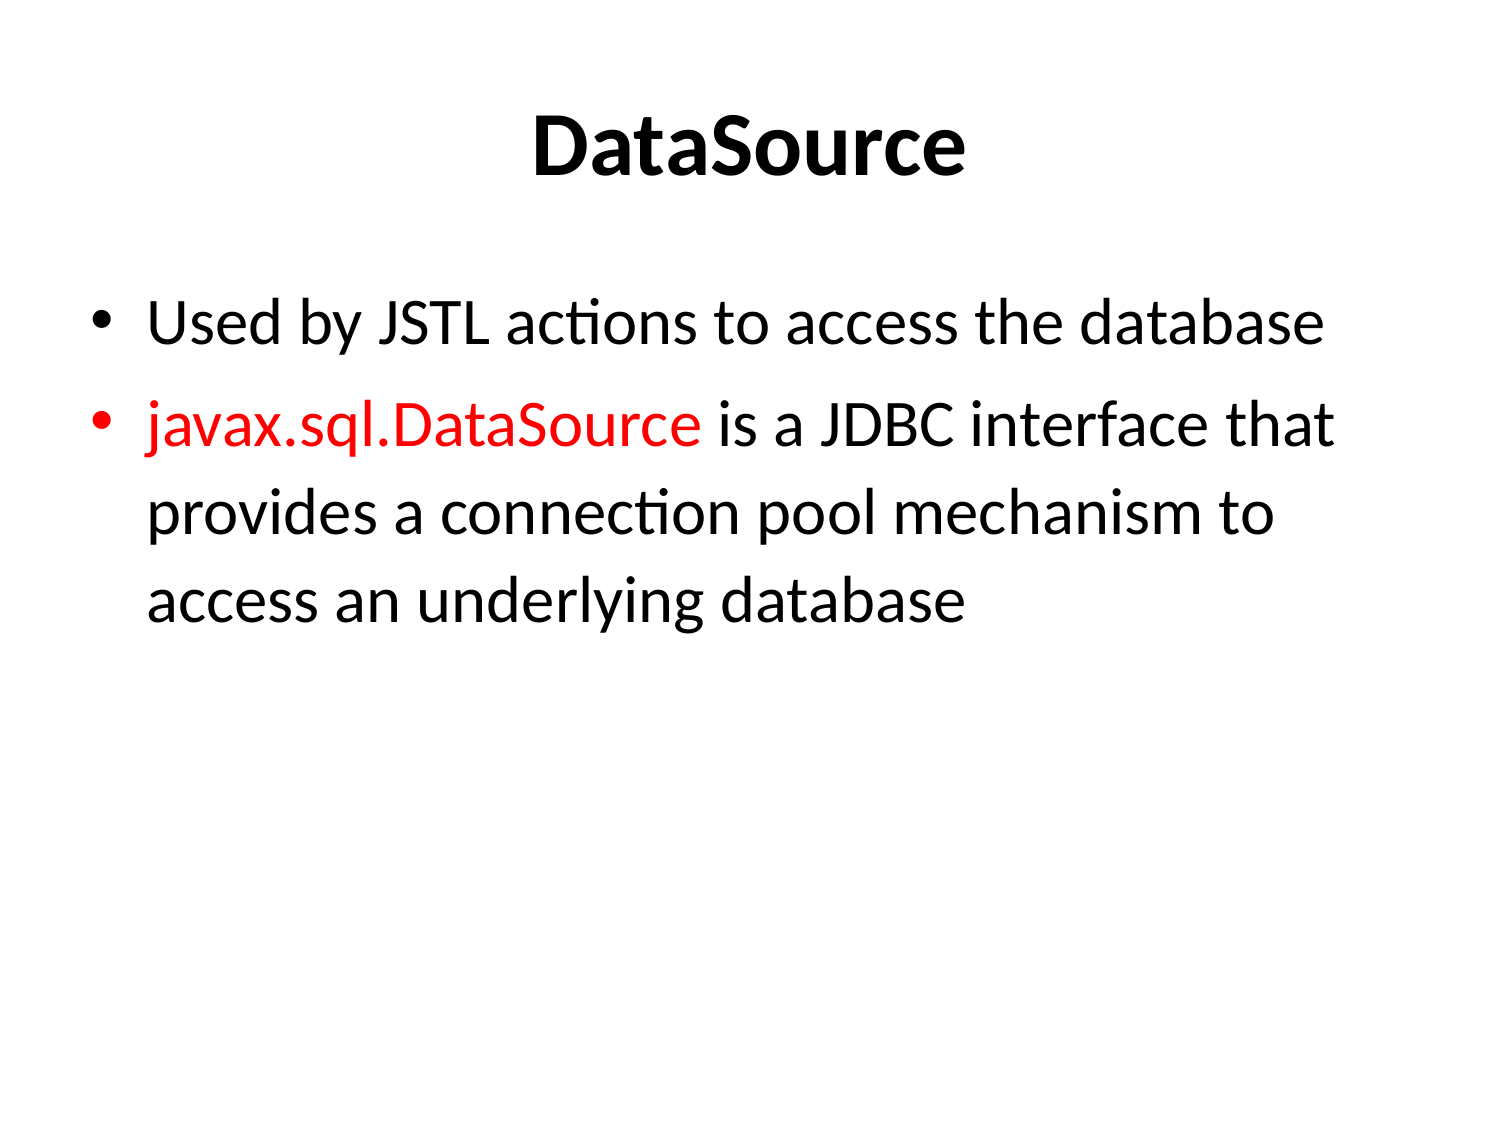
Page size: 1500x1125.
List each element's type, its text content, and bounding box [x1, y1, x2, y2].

title DataSource [75, 45, 1425, 233]
list Used by JSTL actions to access the database javax.sql.DataSource is a JDBC interface that provides a connection pool mechanism to access an underlying database [75, 262, 1425, 1005]
